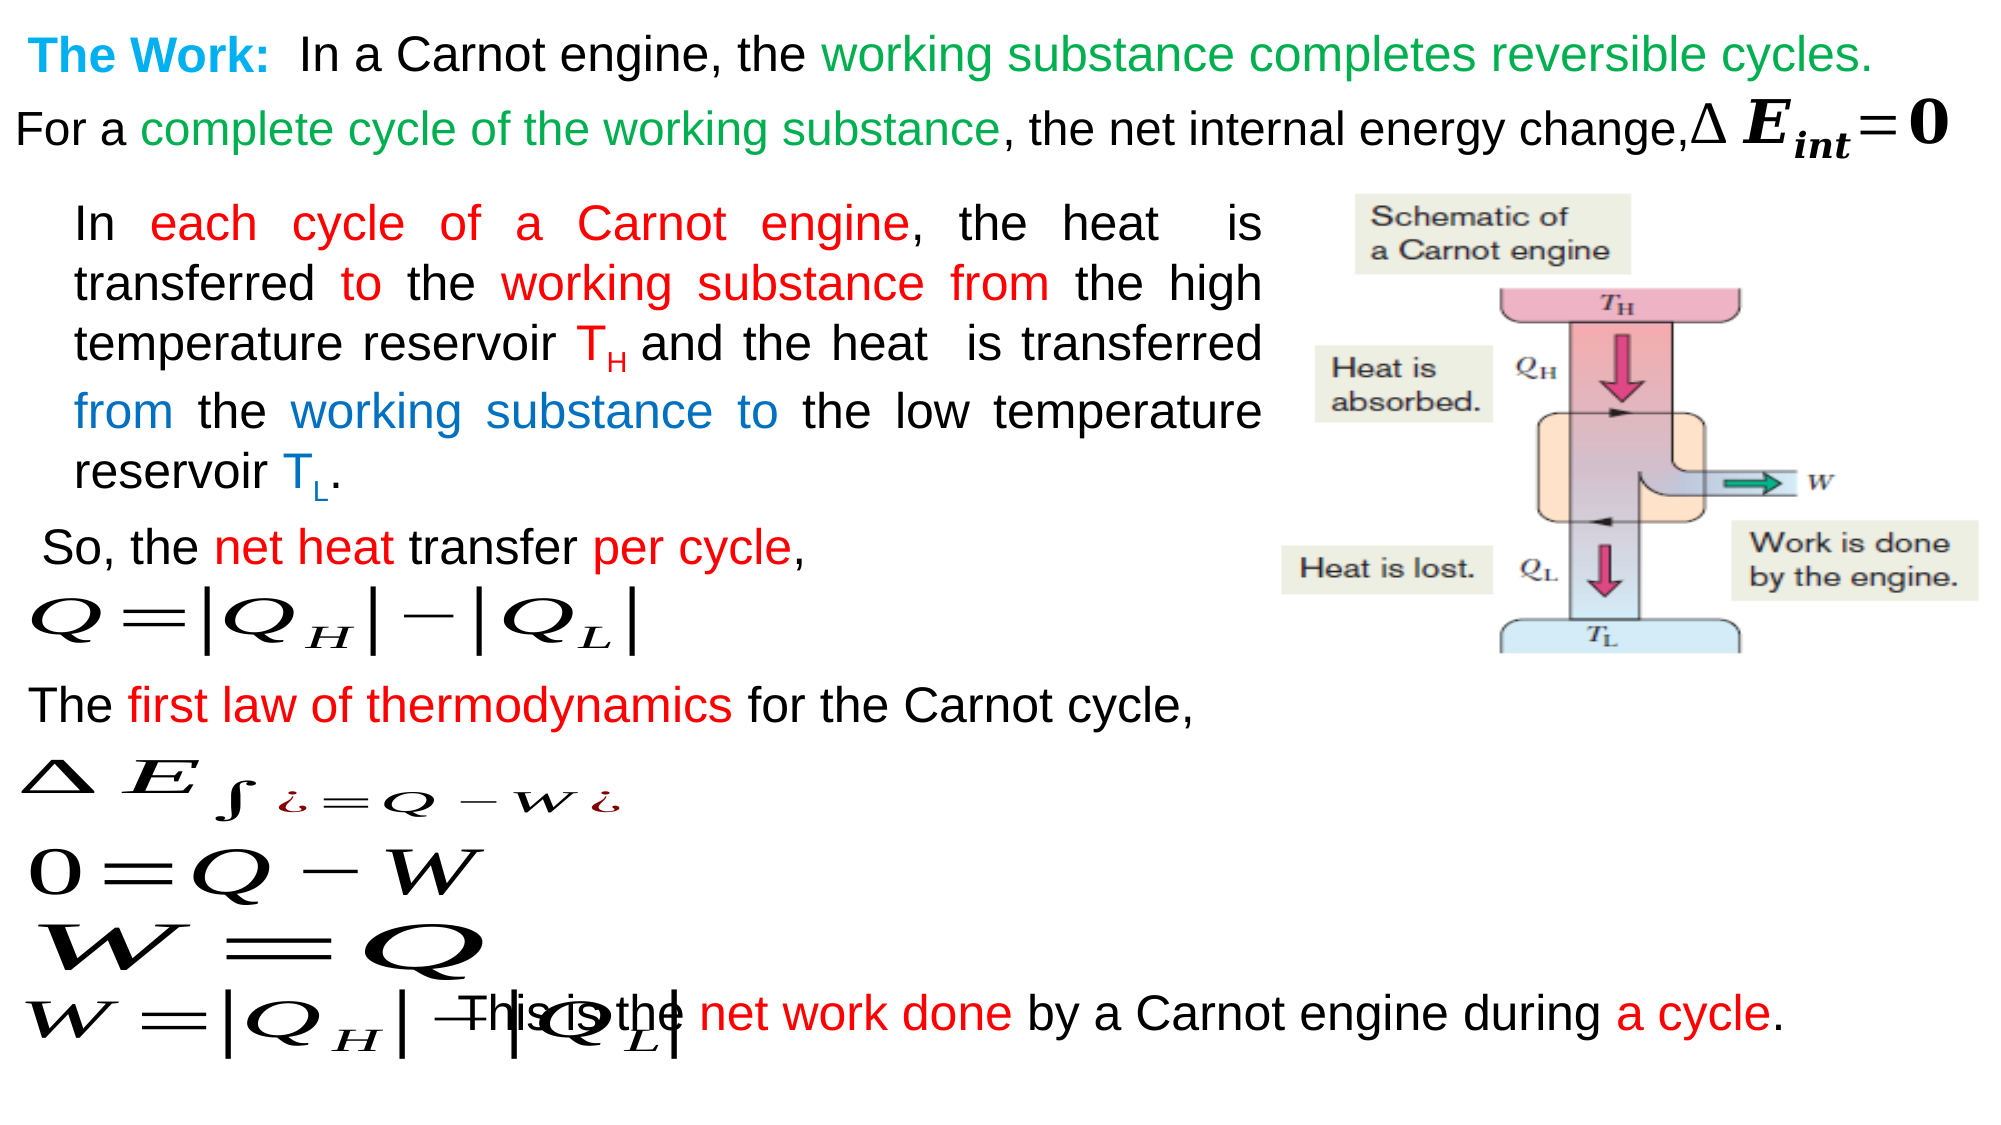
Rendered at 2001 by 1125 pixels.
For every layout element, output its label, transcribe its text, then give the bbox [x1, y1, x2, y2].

text_box This is the net work done by a Carnot engine during a cycle. [442, 973, 1818, 1048]
picture [1242, 179, 1984, 670]
text_box The first law of thermodynamics for the Carnot cycle, [12, 665, 1757, 740]
text_box In a Carnot engine, the working substance completes reversible cycles. [283, 14, 2000, 89]
text_box The Work: [12, 14, 343, 90]
text_box So, the net heat transfer per cycle, [26, 507, 1061, 583]
text_box For a complete cycle of the working substance, the net internal energy change, [0, 90, 1919, 163]
